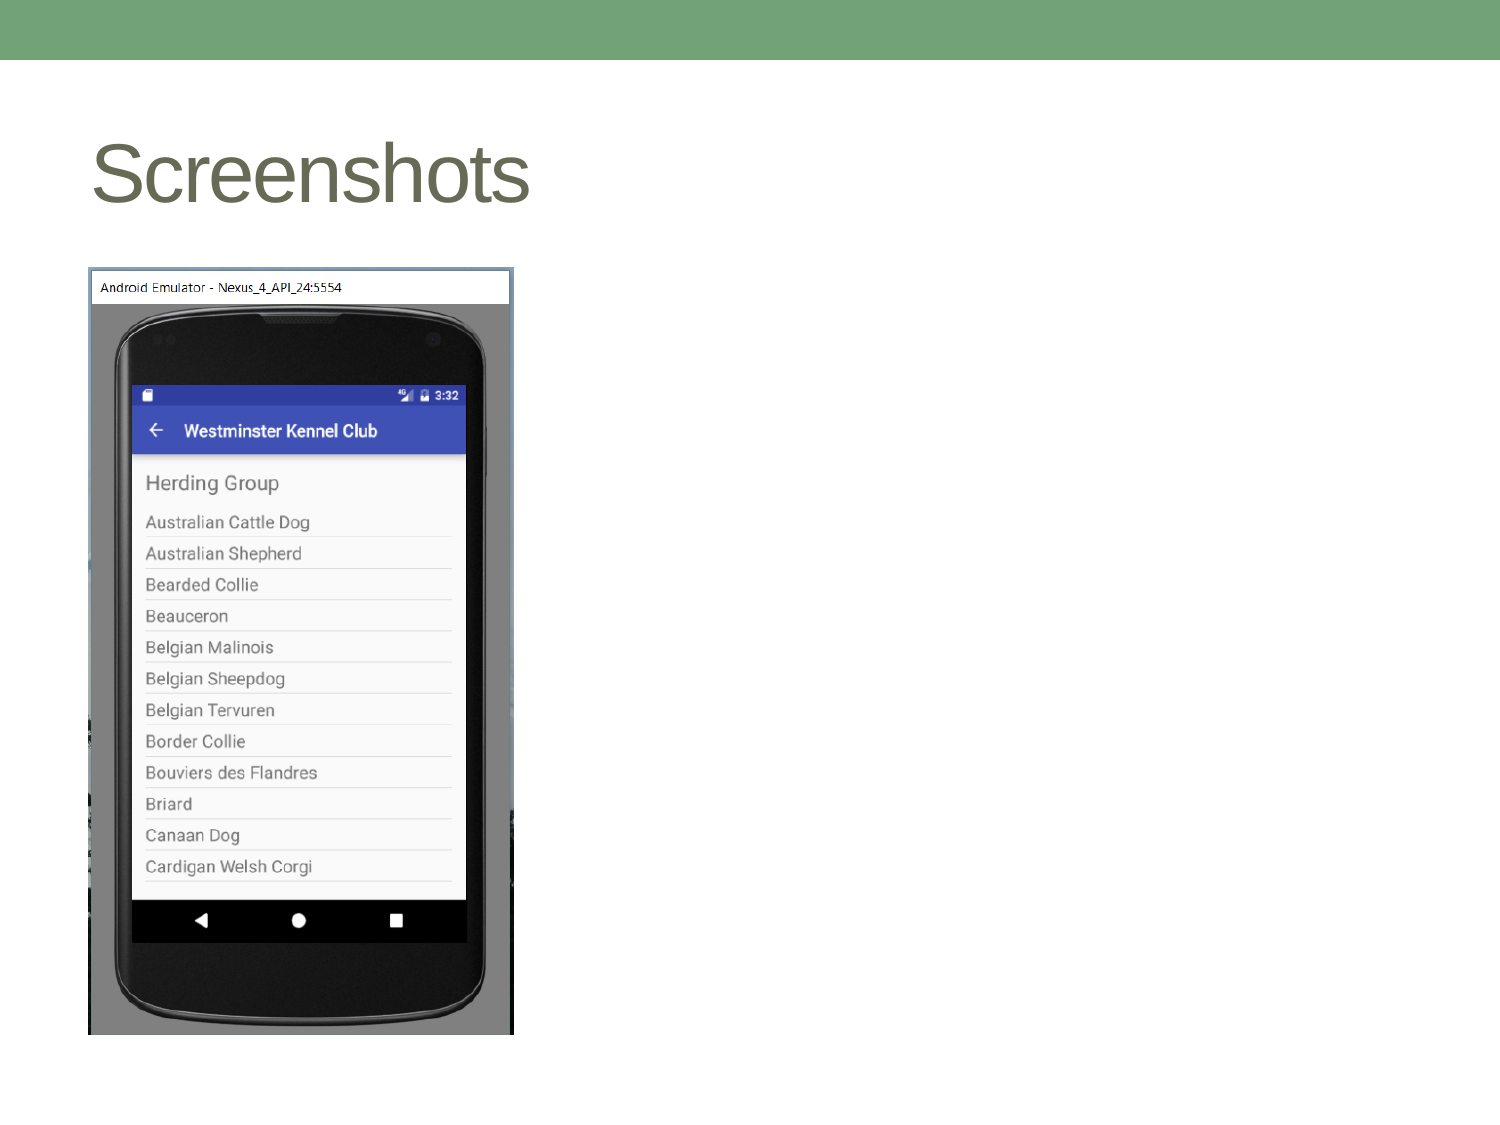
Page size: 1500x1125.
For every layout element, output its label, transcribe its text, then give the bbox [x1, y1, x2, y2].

title Screenshots [75, 87, 1425, 250]
picture [87, 266, 514, 1036]
